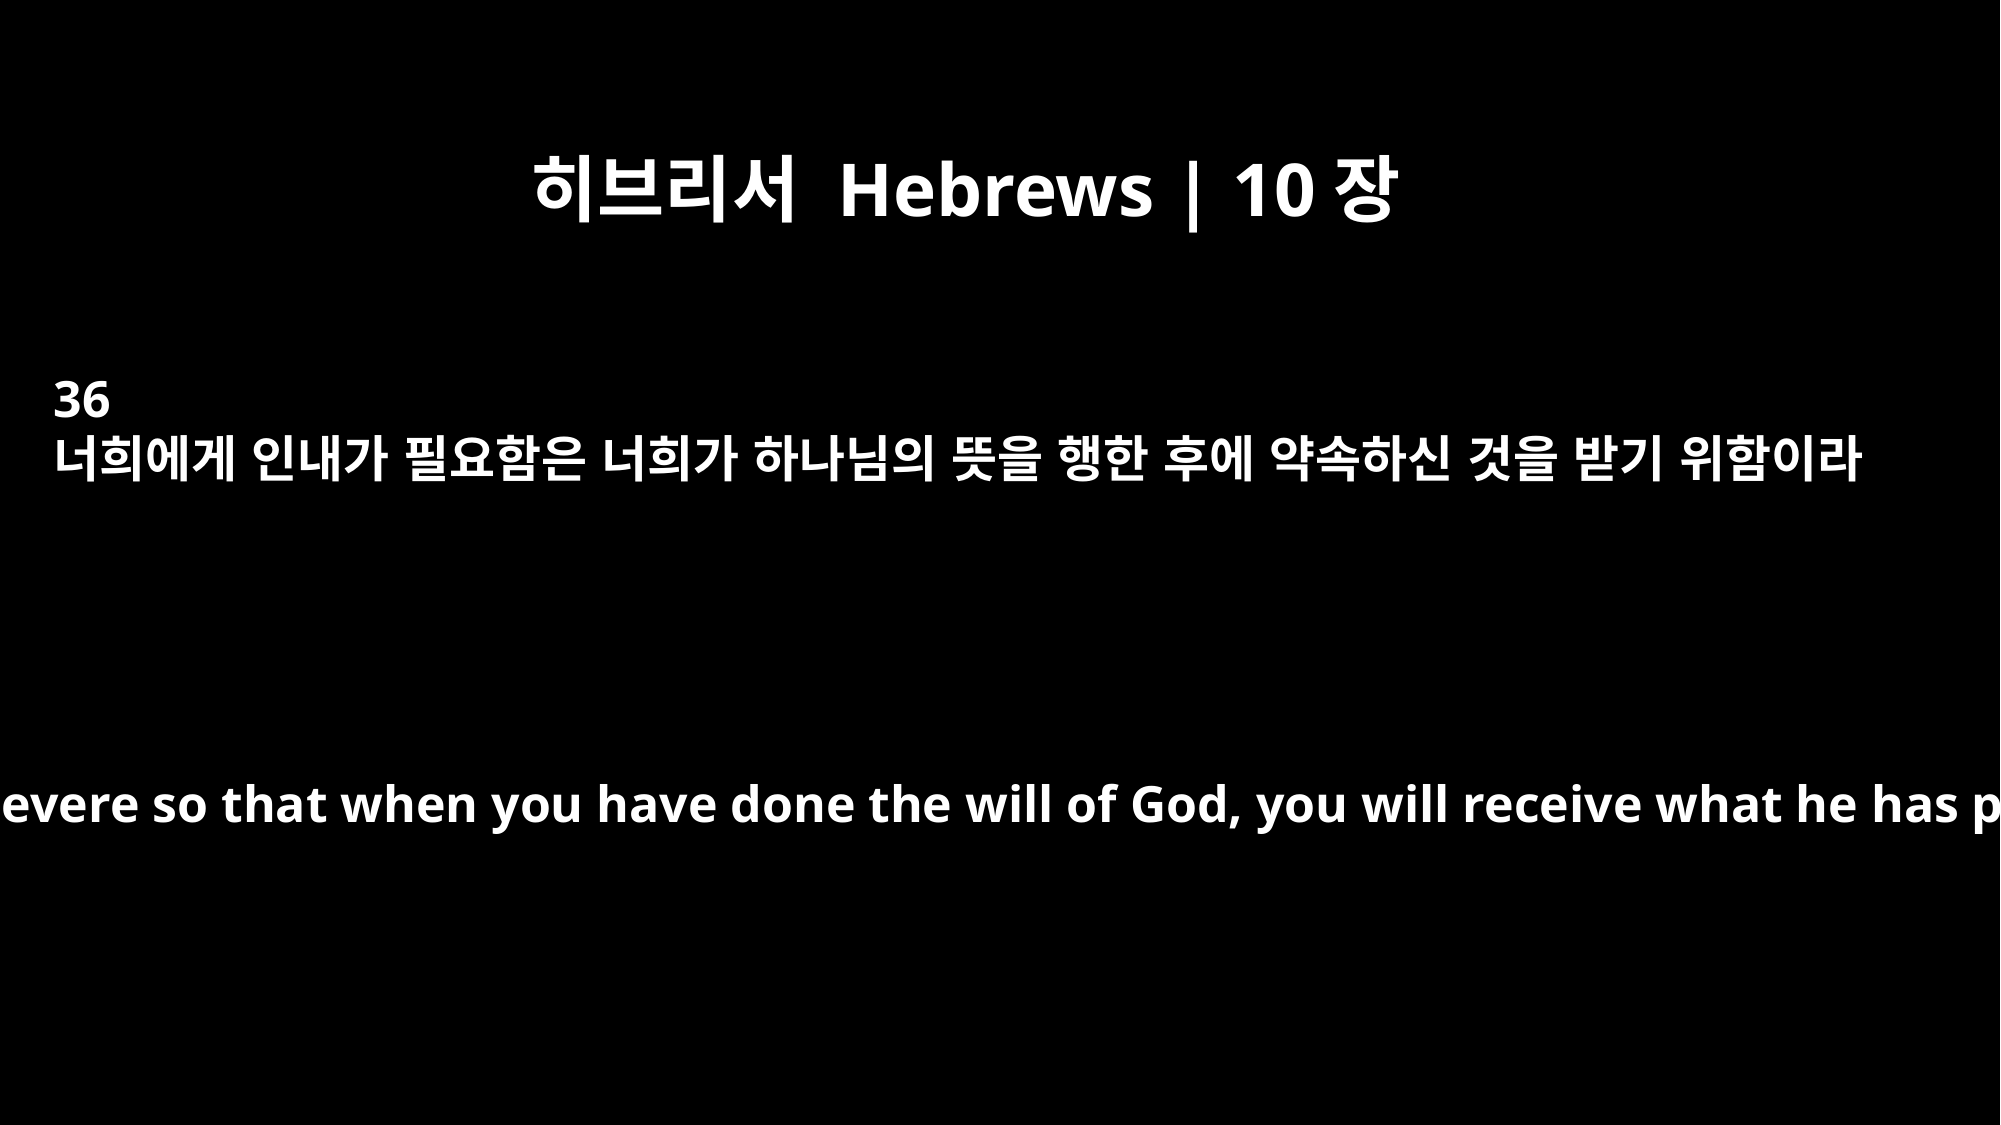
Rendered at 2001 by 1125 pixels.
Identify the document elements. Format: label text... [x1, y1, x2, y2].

text_box You need to persevere so that when you have done the will of God, you will receive what he has promised. [0, 764, 2000, 840]
text_box 히브리서 Hebrews | 10장 [515, 136, 1417, 239]
text_box 36 너희에게 인내가 필요함은 너희가 하나님의 뜻을 행한 후에 약속하신 것을 받기 위함이라 [38, 359, 1879, 495]
